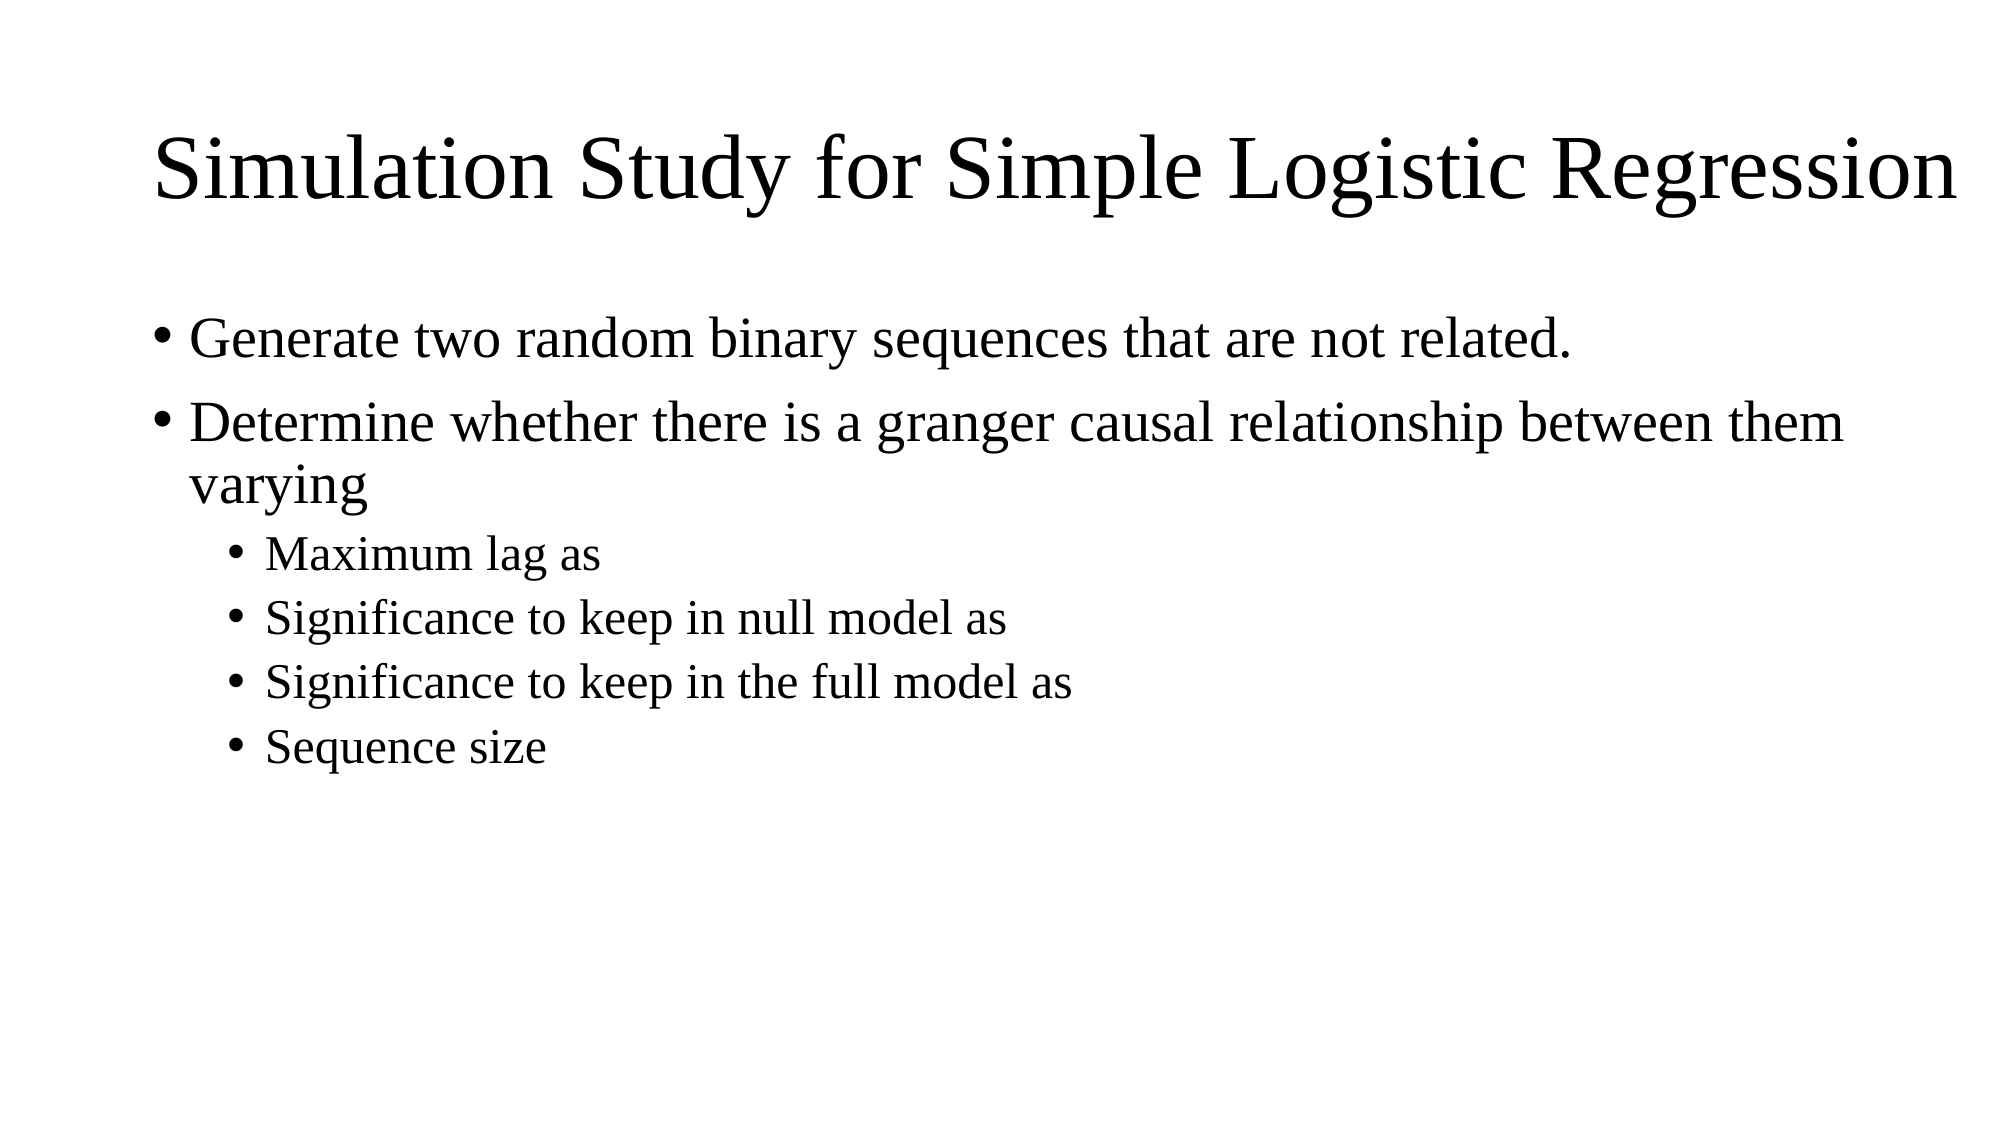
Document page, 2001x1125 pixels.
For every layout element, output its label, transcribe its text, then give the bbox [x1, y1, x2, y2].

title Simulation Study for Simple Logistic Regression [137, 59, 1988, 278]
